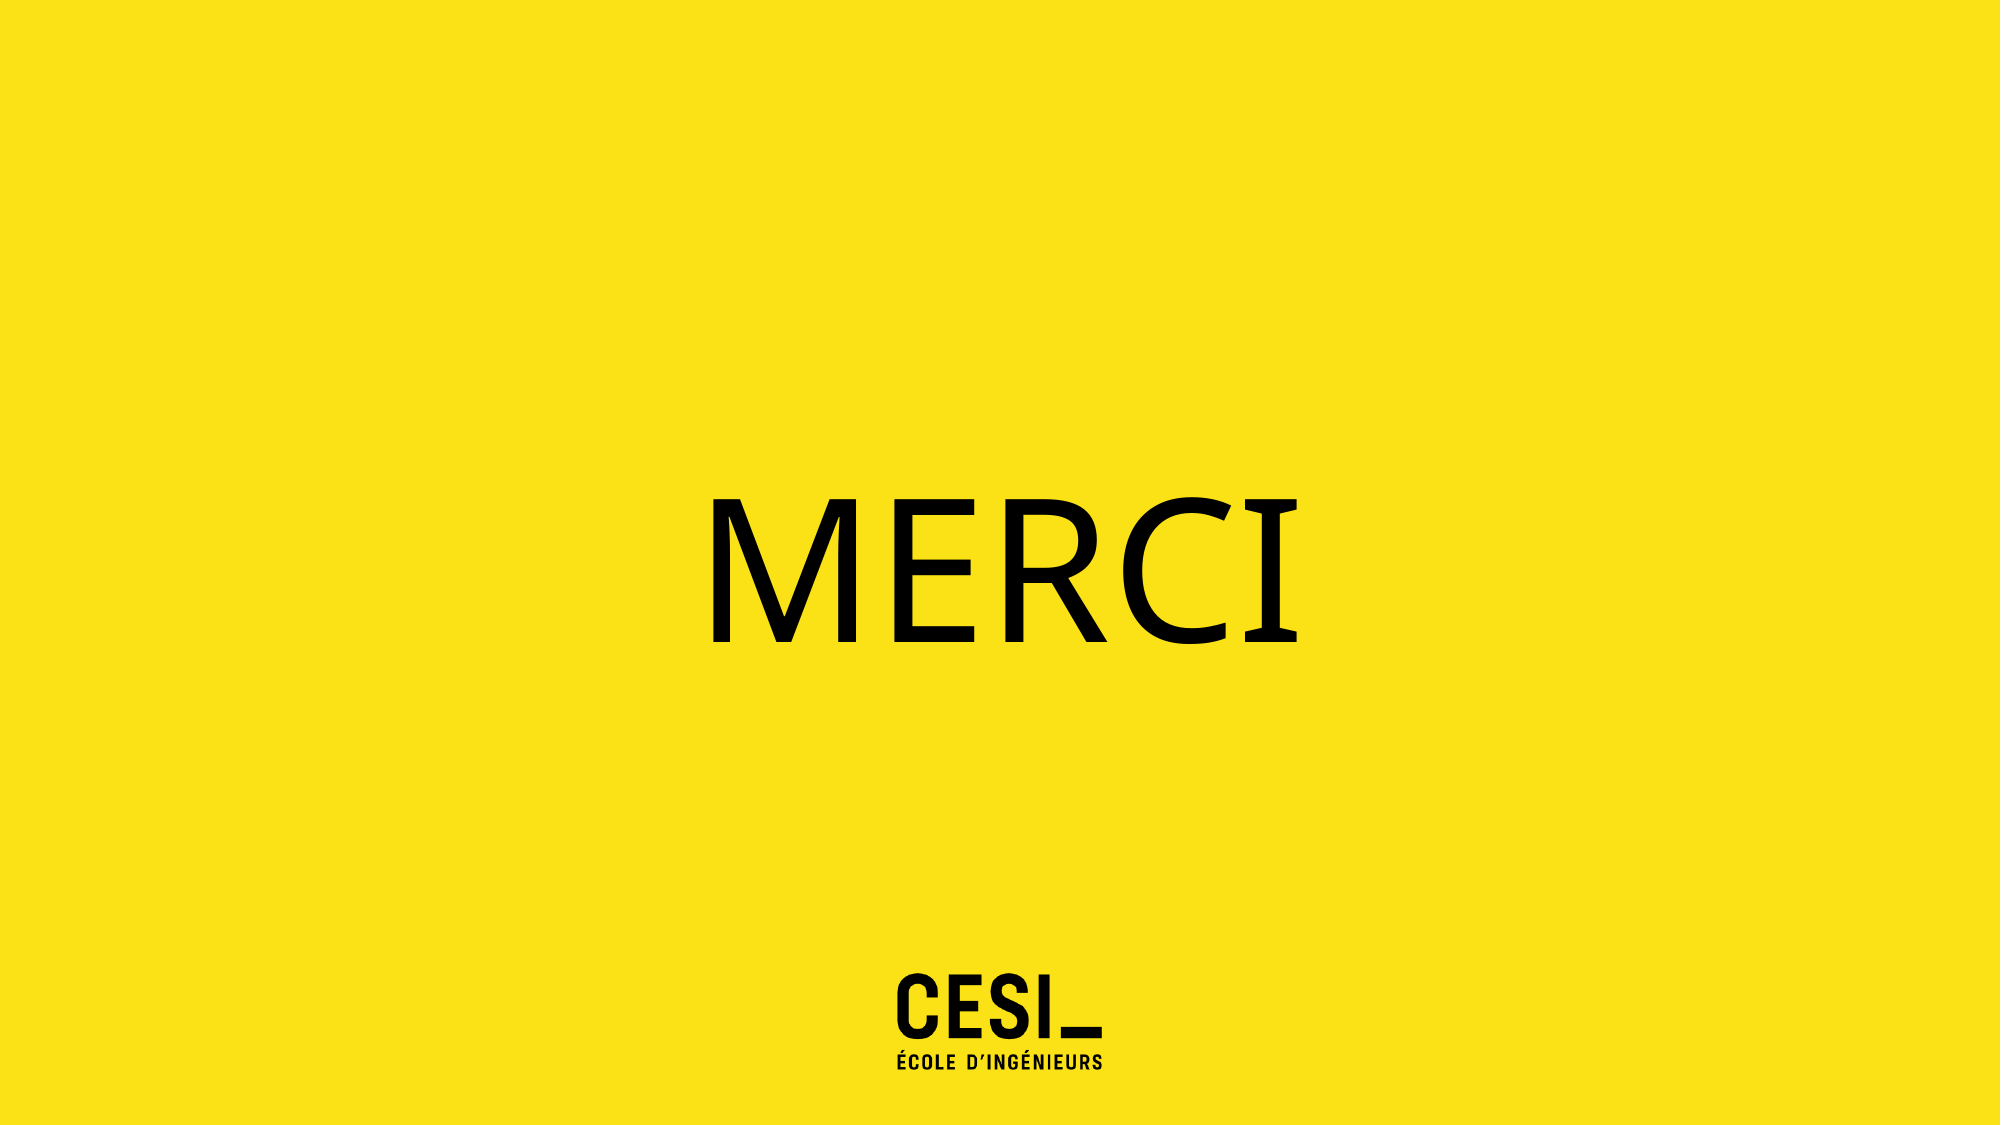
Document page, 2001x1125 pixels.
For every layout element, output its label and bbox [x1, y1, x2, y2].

picture [897, 973, 1102, 1070]
